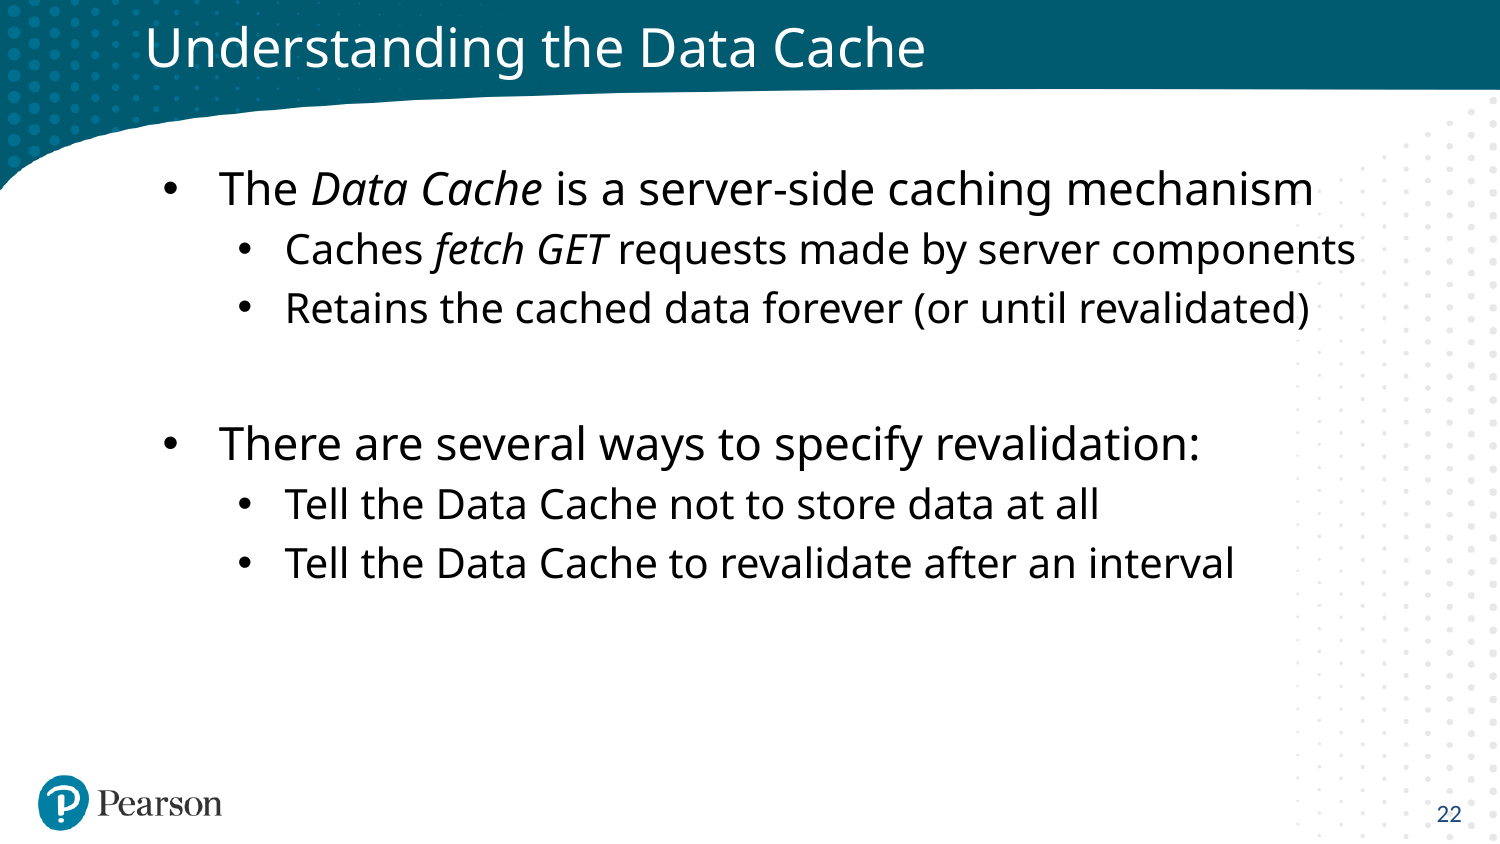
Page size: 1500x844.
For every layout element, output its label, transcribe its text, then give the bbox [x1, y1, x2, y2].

list The Data Cache is a server-side caching mechanism Caches fetch GET requests made by server components Retains the cached data forever (or until revalidated) There are several ways to specify revalidation: Tell the Data Cache not to store data at all Tell the Data Cache to revalidate after an interval [147, 152, 1471, 767]
text_box 22 [1406, 759, 1493, 835]
picture [0, 90, 1500, 844]
title Understanding the Data Cache [130, 6, 1471, 98]
